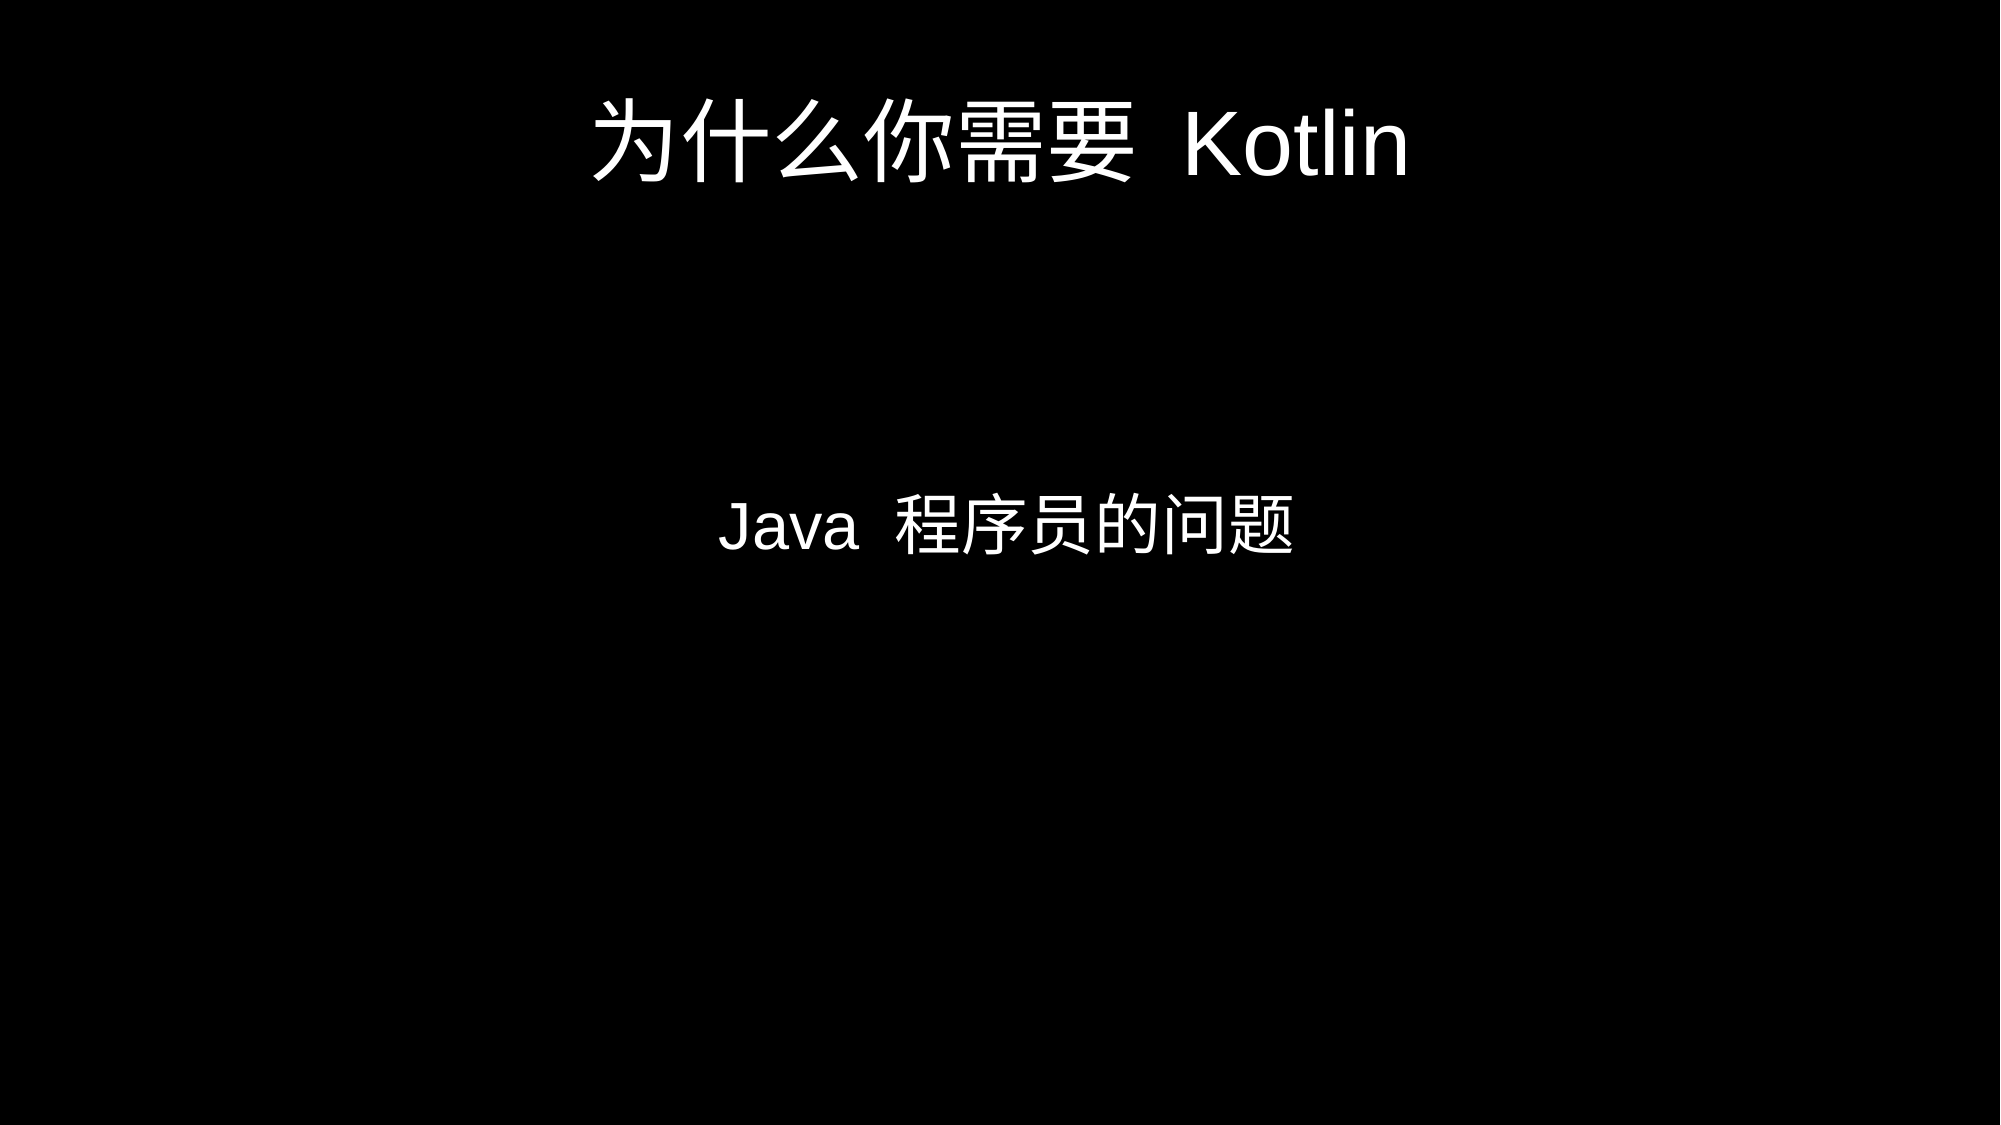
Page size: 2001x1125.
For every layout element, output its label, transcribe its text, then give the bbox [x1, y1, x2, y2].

list Java 程序员的问题 [106, 475, 1908, 891]
title 为什么你需要 Kotlin [99, 44, 1901, 233]
